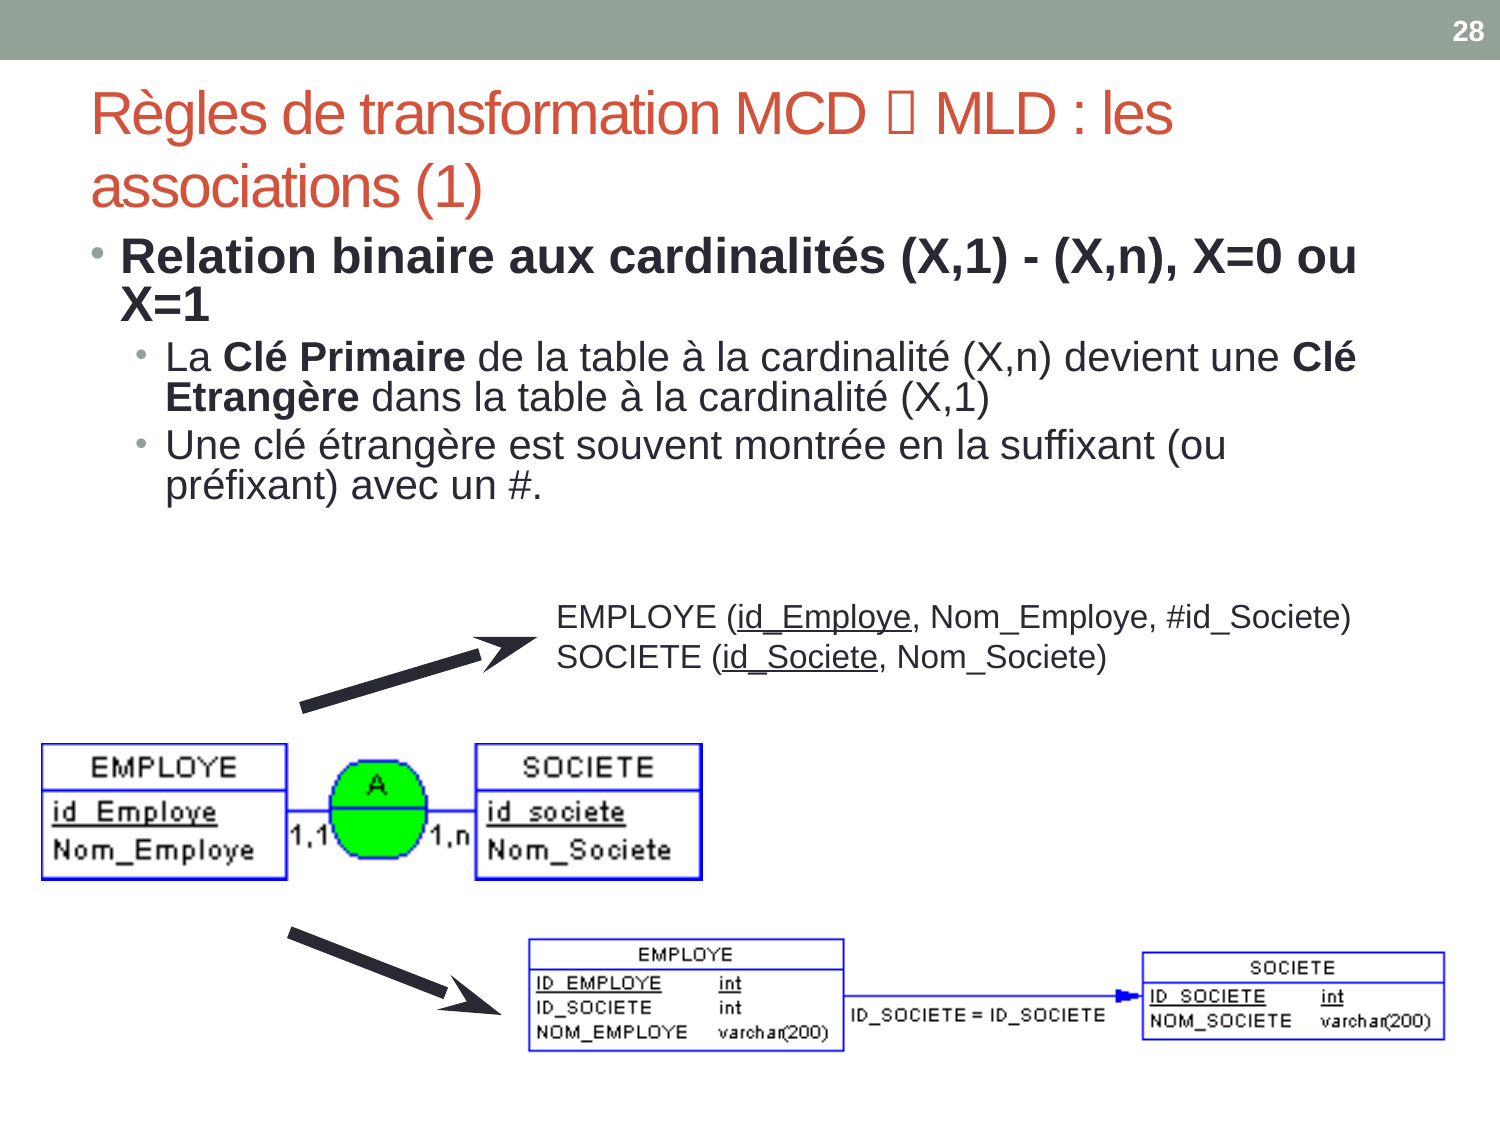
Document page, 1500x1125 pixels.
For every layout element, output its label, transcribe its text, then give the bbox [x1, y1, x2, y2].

picture [41, 743, 704, 881]
text_box EMPLOYE (id_Employe, Nom_Employe, #id_Societe) SOCIETE (id_Societe, Nom_Societe) [556, 594, 1362, 675]
text_box [480, 1001, 502, 1016]
picture [525, 935, 1453, 1057]
slide_number 28 [1391, 3, 1500, 57]
title Règles de transformation MCD  MLD : les associations (1) [75, 65, 1425, 227]
list Relation binaire aux cardinalités (X,1) - (X,n), X=0 ou X=1 La Clé Primaire de la table à la cardinalité (X,n) devient une Clé Etrangère dans la table à la cardinalité (X,1) Une clé étrangère est souvent montrée en la suffixant (ou préfixant) avec un #. [75, 227, 1425, 628]
text_box [515, 636, 538, 649]
